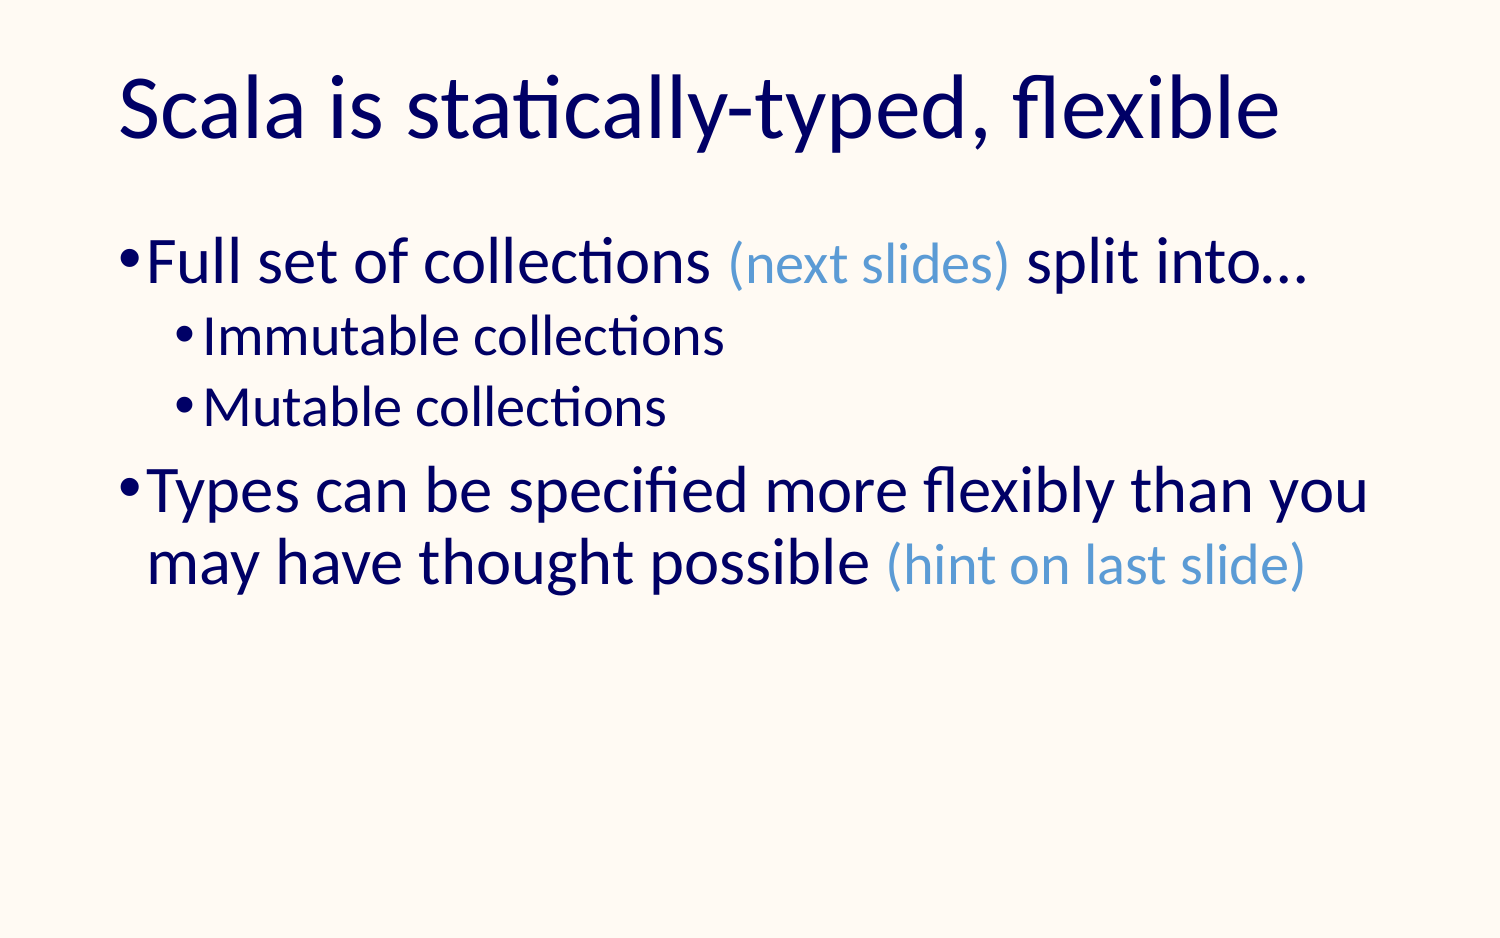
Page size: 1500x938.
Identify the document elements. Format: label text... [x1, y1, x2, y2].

list Full set of collections (next slides) split into… Immutable collections Mutable collections Types can be specified more flexibly than you may have thought possible (hint on last slide) [103, 218, 1397, 869]
title Scala is statically-typed, flexible [103, 18, 1397, 200]
